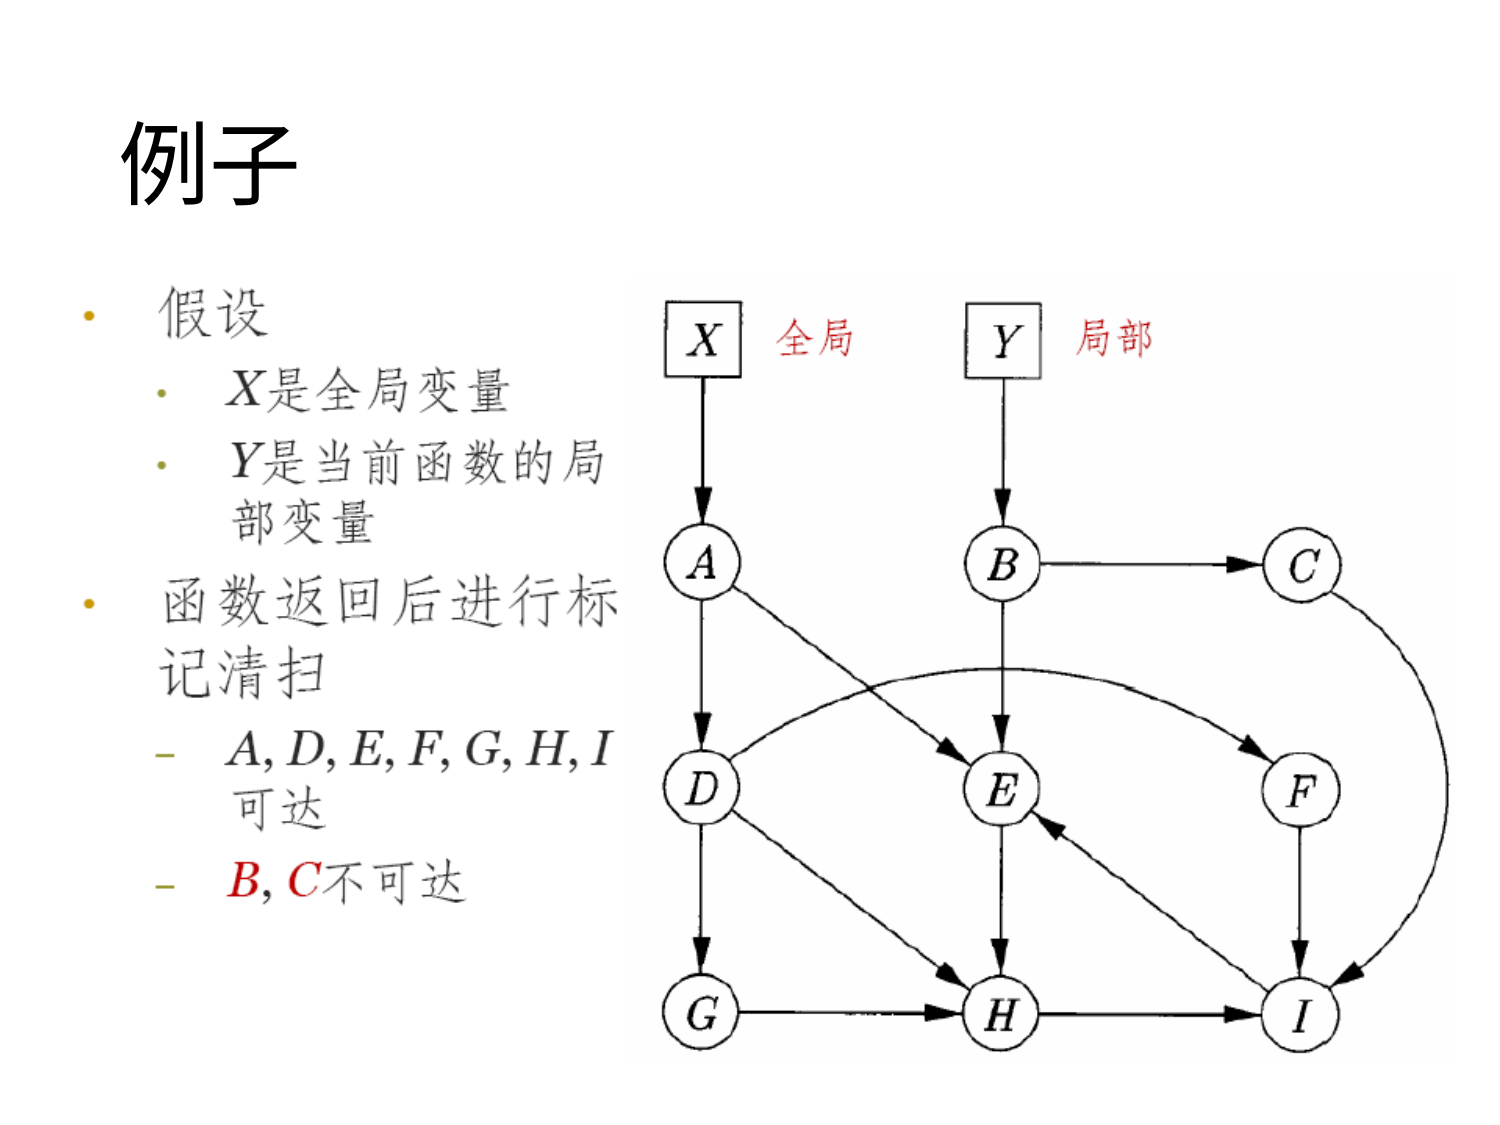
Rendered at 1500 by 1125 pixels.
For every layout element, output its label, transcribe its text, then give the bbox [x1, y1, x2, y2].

title 例子 [103, 59, 1397, 277]
picture [76, 277, 1455, 1061]
